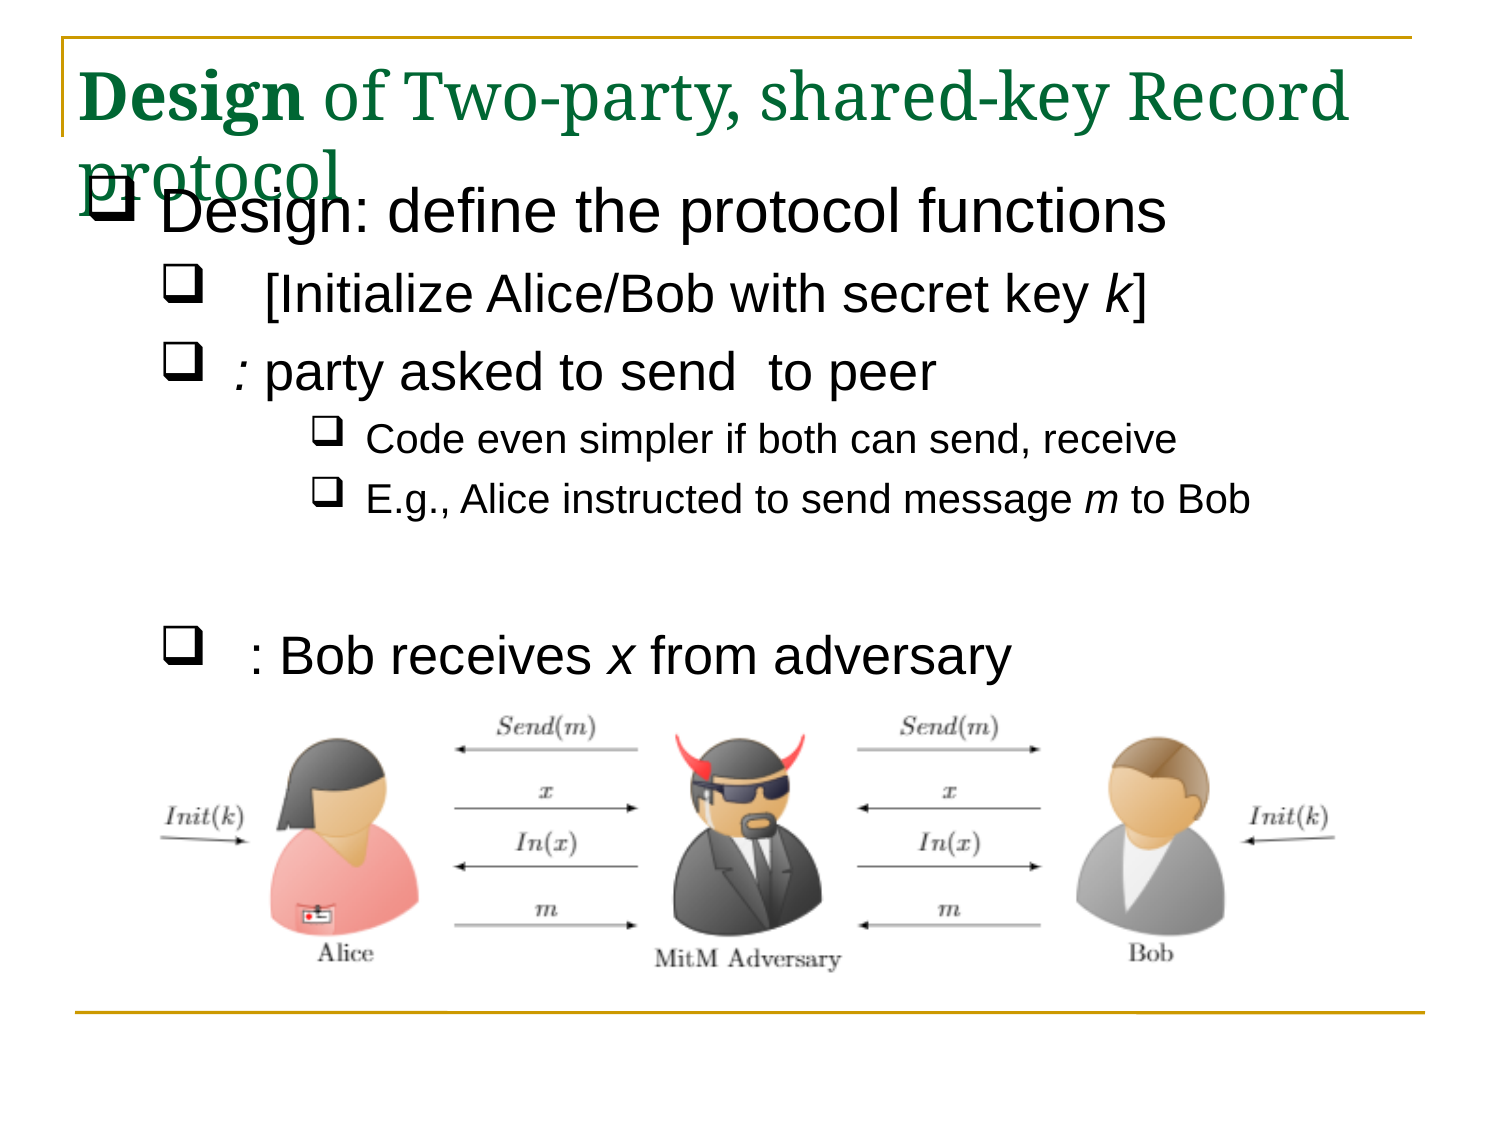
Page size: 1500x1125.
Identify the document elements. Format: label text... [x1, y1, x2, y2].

title Design of Two-party, shared-key Record protocol [63, 45, 1425, 174]
picture [95, 687, 1371, 1000]
